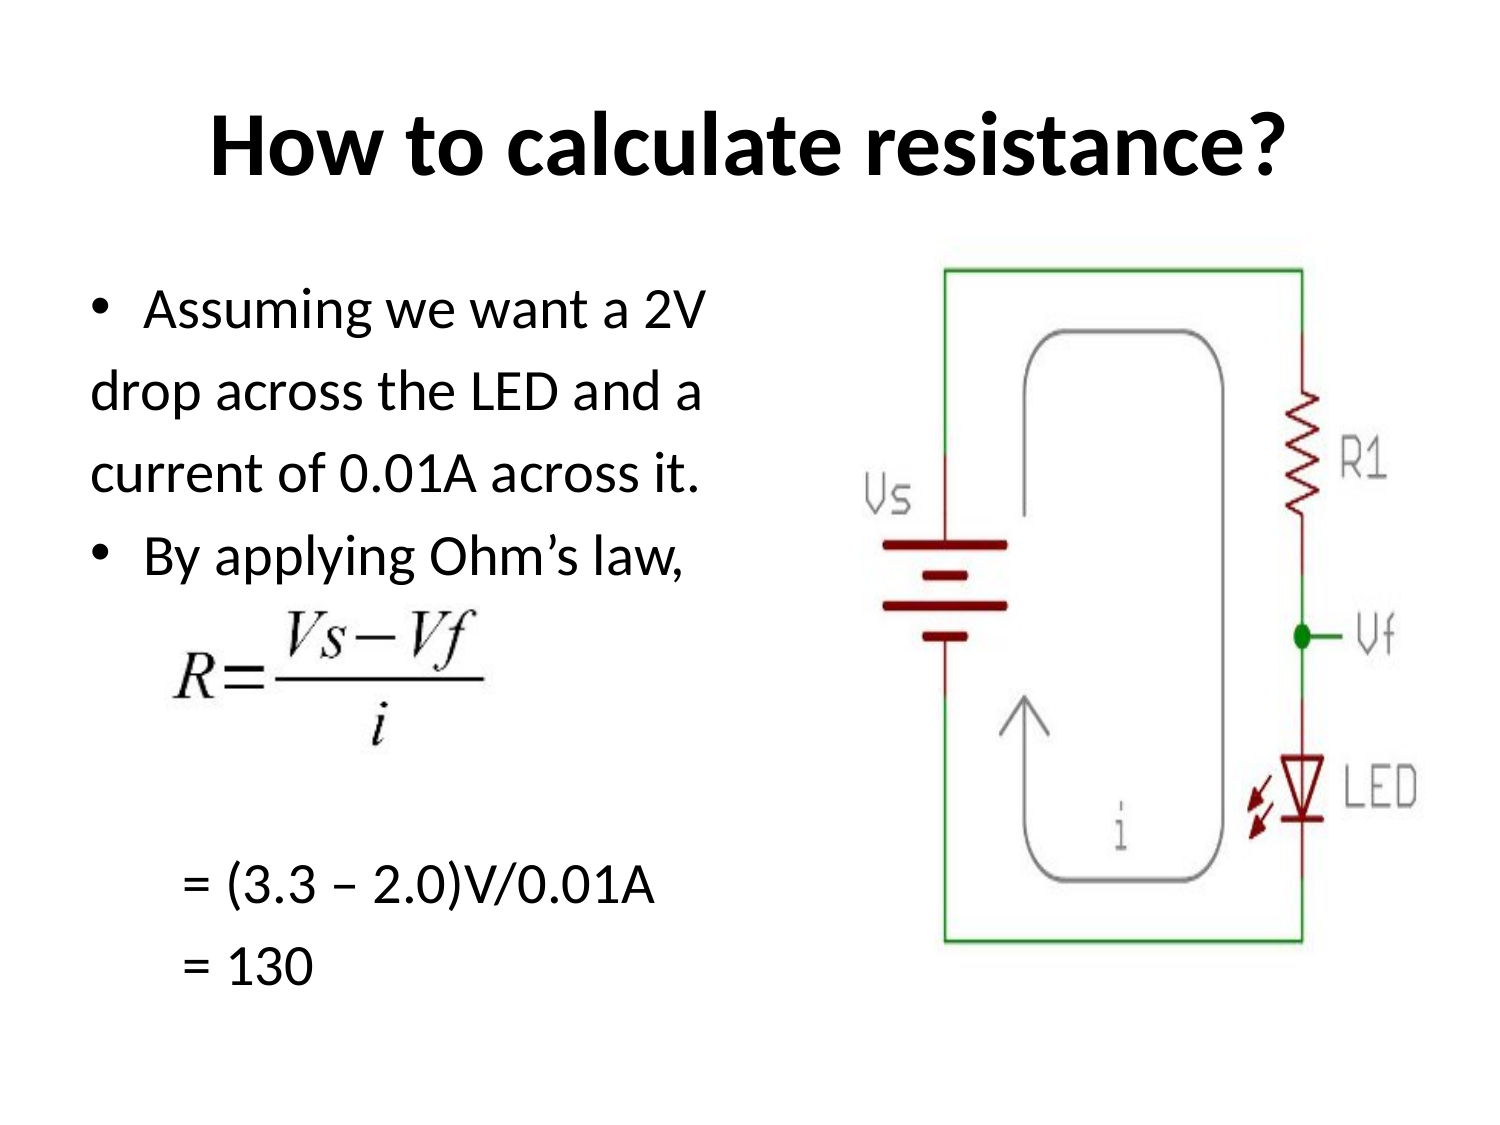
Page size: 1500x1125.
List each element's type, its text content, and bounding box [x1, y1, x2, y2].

picture [149, 574, 526, 788]
picture [837, 200, 1451, 1005]
title How to calculate resistance? [75, 45, 1425, 233]
